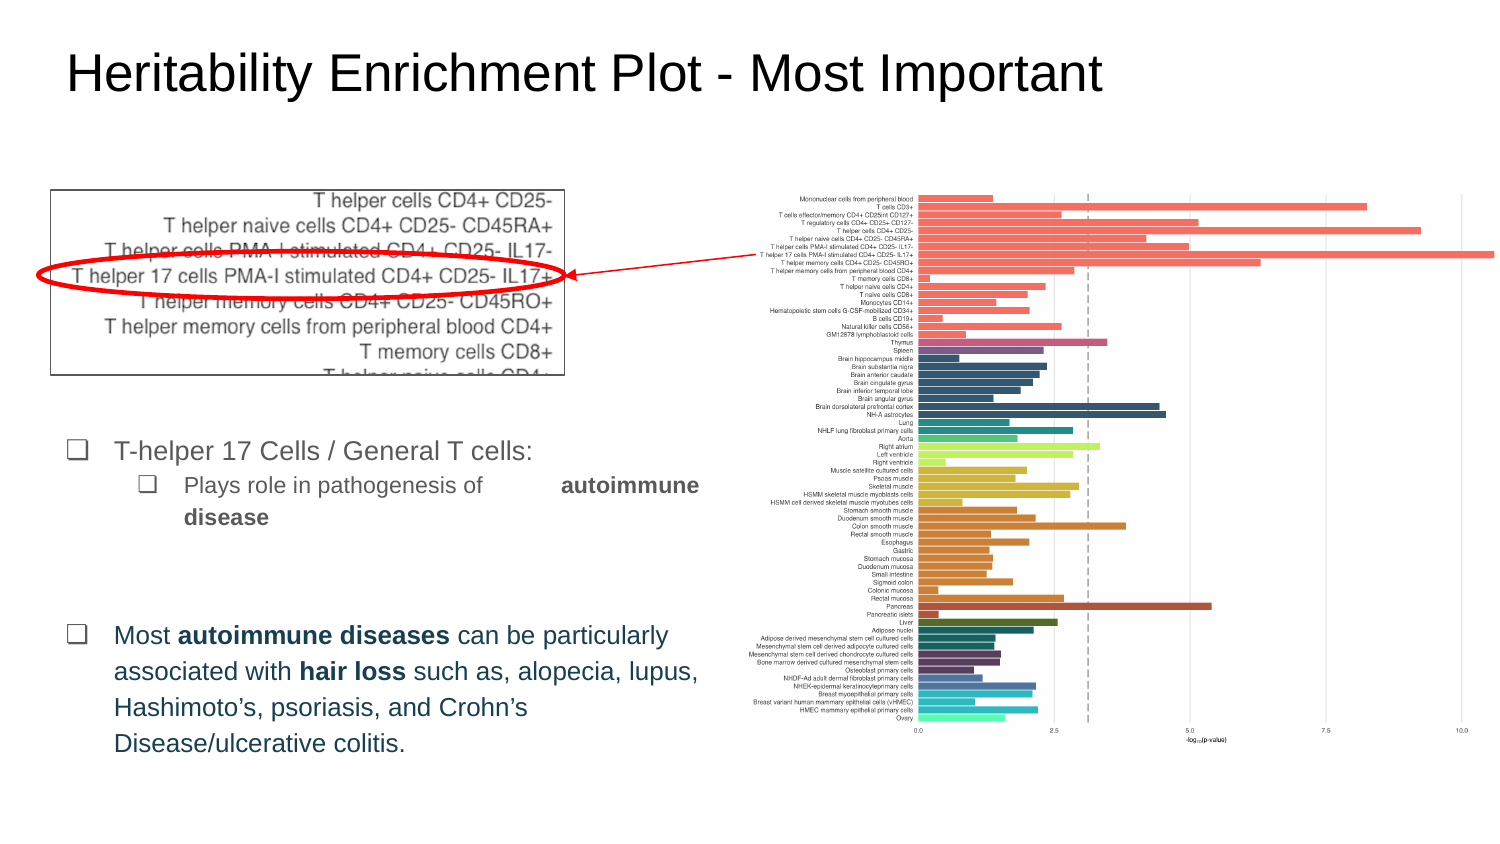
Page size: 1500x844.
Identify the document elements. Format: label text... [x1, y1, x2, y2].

picture [50, 190, 565, 375]
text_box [563, 254, 757, 277]
text_box [38, 269, 45, 281]
picture [742, 188, 1500, 750]
list T-helper 17 Cells / General T cells: Plays role in pathogenesis of autoimmune disease Most autoimmune diseases can be particularly associated with hair loss such as, alopecia, lupus, Hashimoto’s, psoriasis, and Crohn’s Disease/ulcerative colitis. [29, 413, 750, 775]
title Heritability Enrichment Plot - Most Important [51, 23, 1449, 117]
